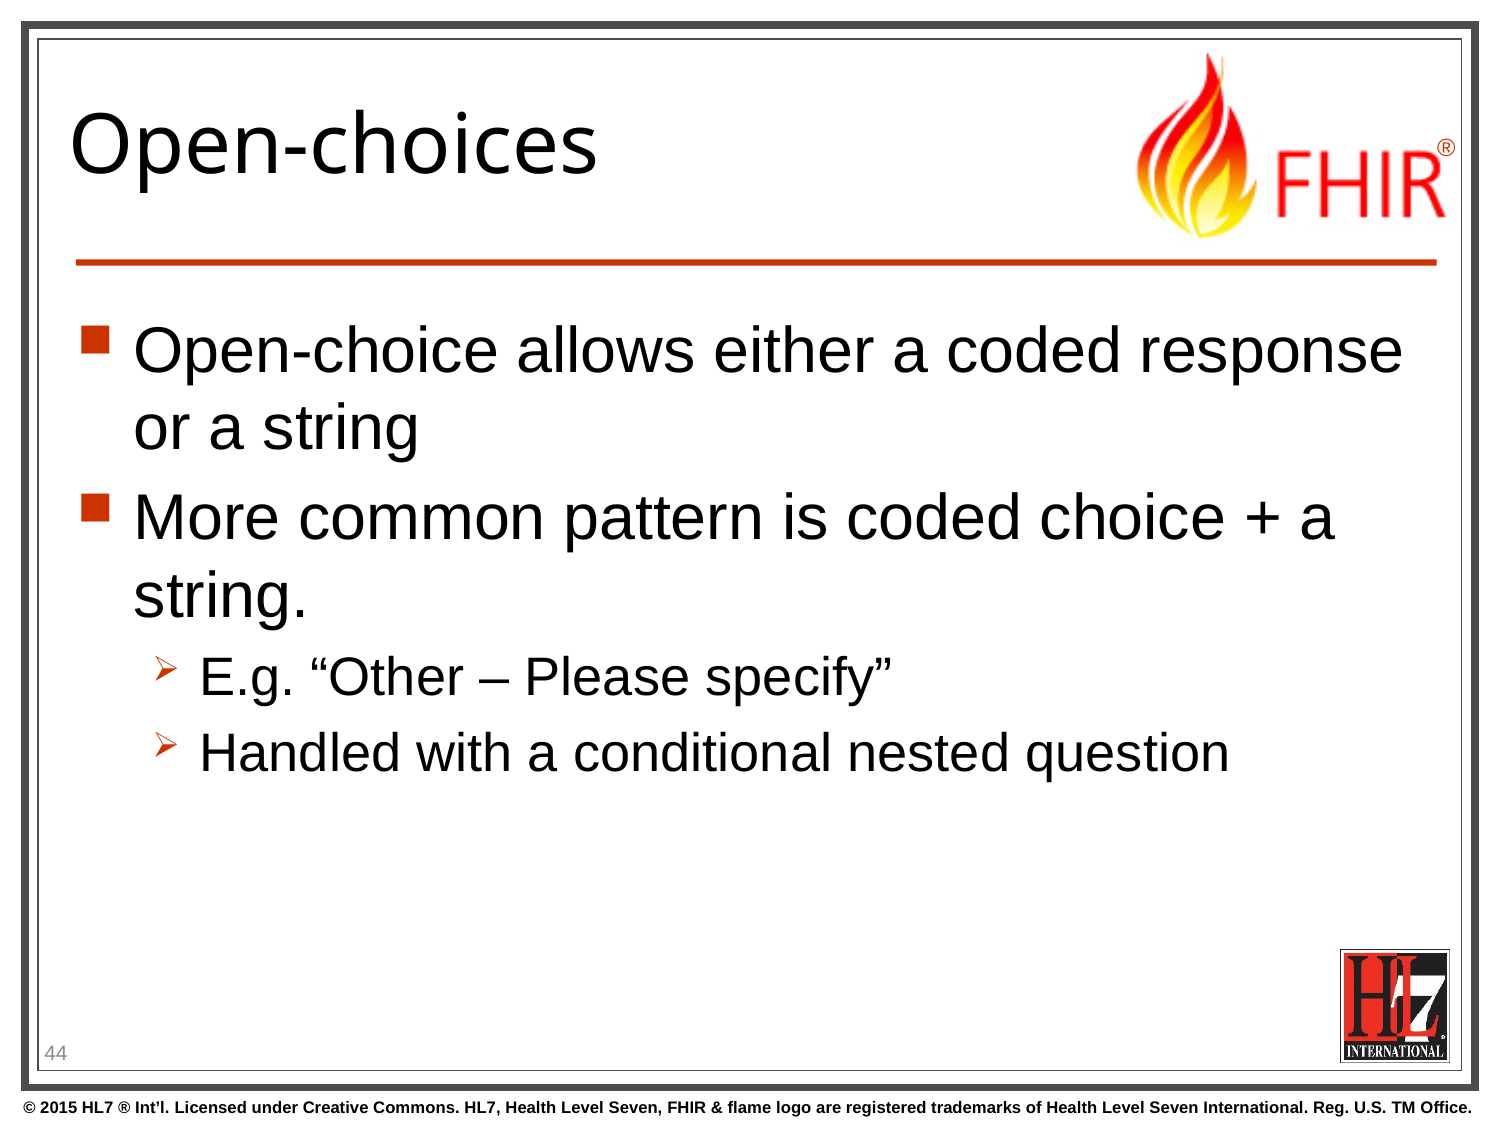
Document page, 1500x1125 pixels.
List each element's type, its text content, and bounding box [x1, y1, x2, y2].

slide_number 44 [29, 1034, 148, 1071]
picture [1340, 949, 1450, 1063]
picture [1124, 42, 1458, 249]
title Open-choices [53, 54, 1128, 244]
list Open-choice allows either a coded response or a string More common pattern is coded choice + a string. E.g. “Other – Please specify” Handled with a conditional nested question [62, 299, 1438, 1059]
